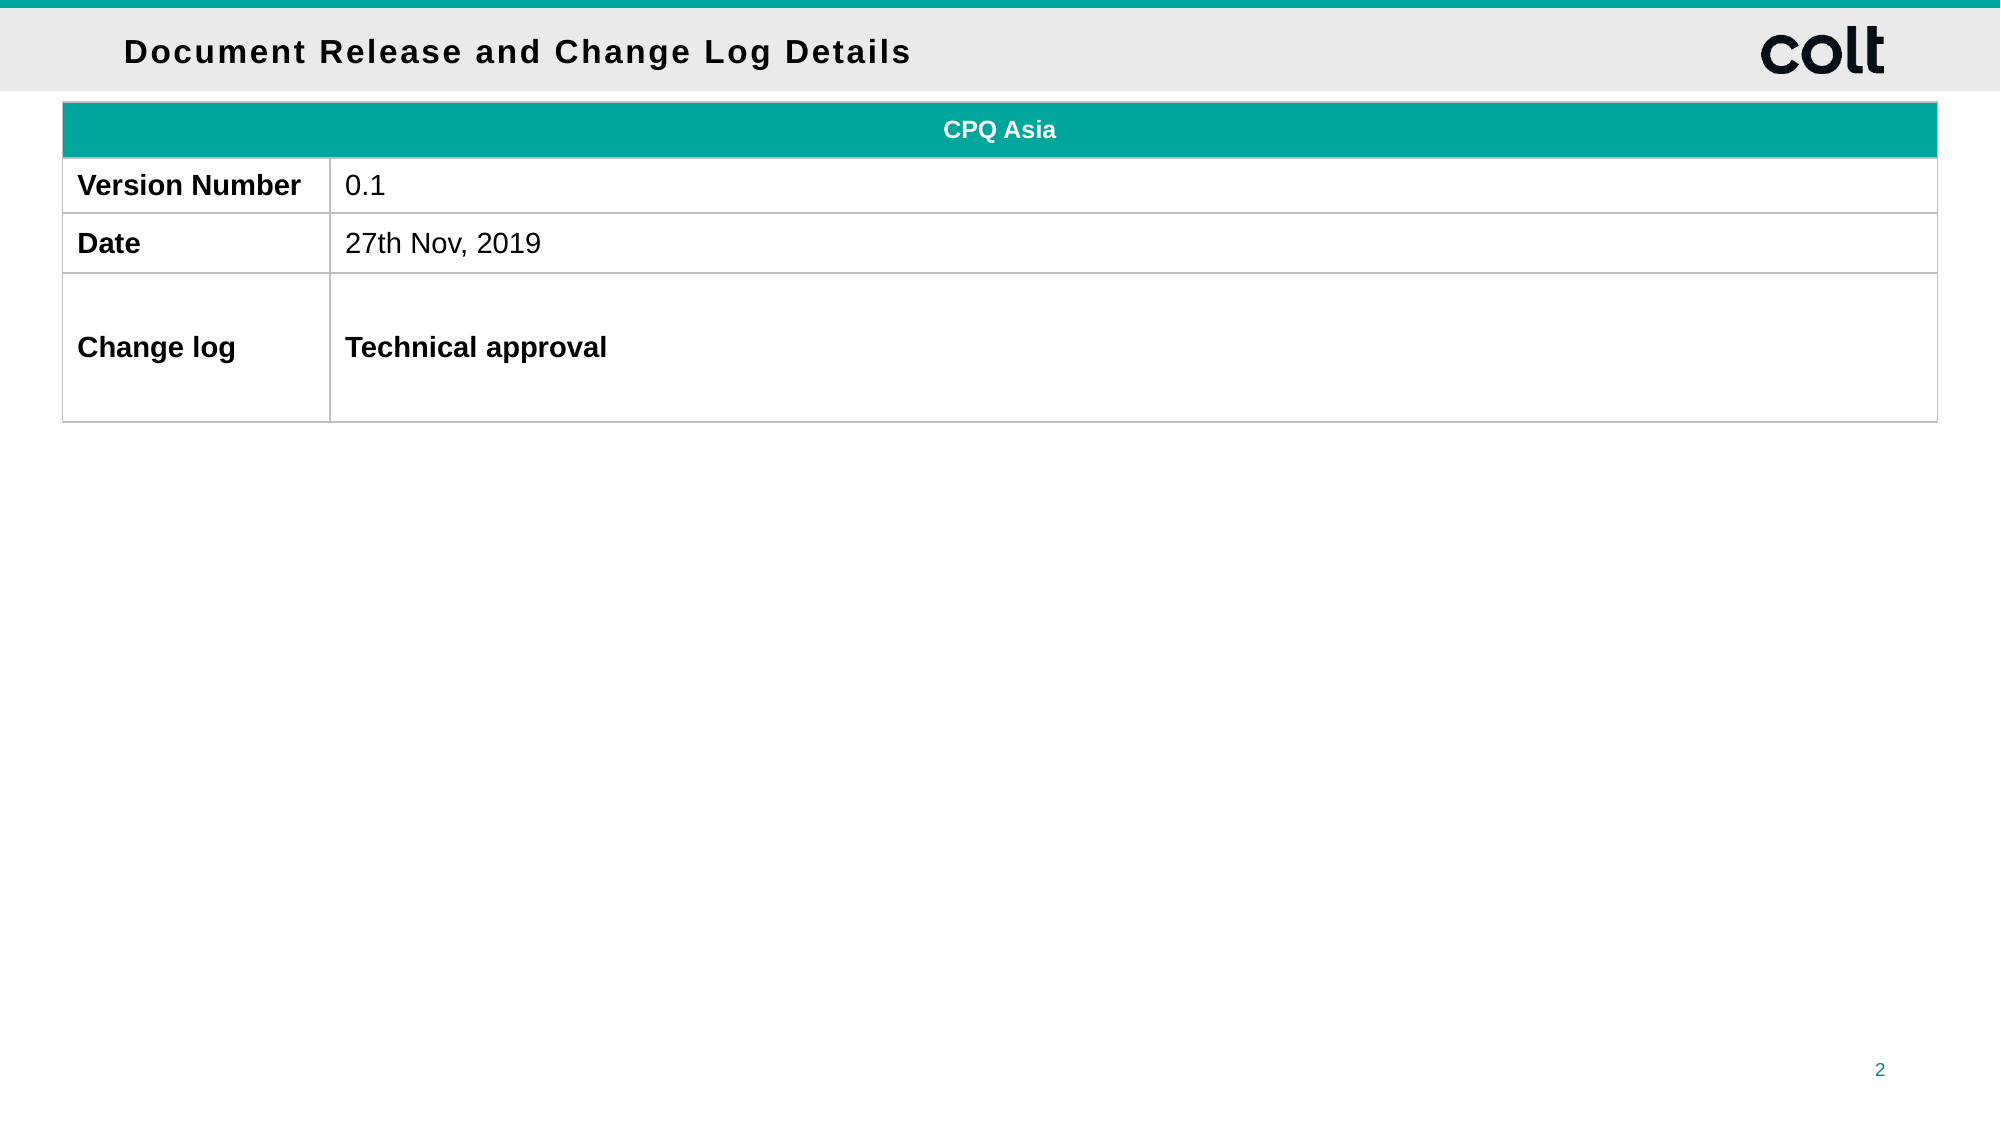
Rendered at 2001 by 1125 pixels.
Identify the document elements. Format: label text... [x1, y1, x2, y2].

table_header CPQ Asia [63, 103, 1937, 157]
table_cell 0.1 [331, 159, 1937, 212]
table_cell Date [63, 214, 329, 272]
table_cell Version Number [63, 159, 329, 212]
title Document Release and Change Log Details [0, 8, 2000, 92]
picture [1761, 25, 1885, 75]
slide_number 2 [1821, 1059, 1886, 1080]
table_cell 27th Nov, 2019 [331, 214, 1937, 272]
table_cell Technical approval [331, 274, 1937, 421]
table_cell Change log [63, 274, 329, 421]
